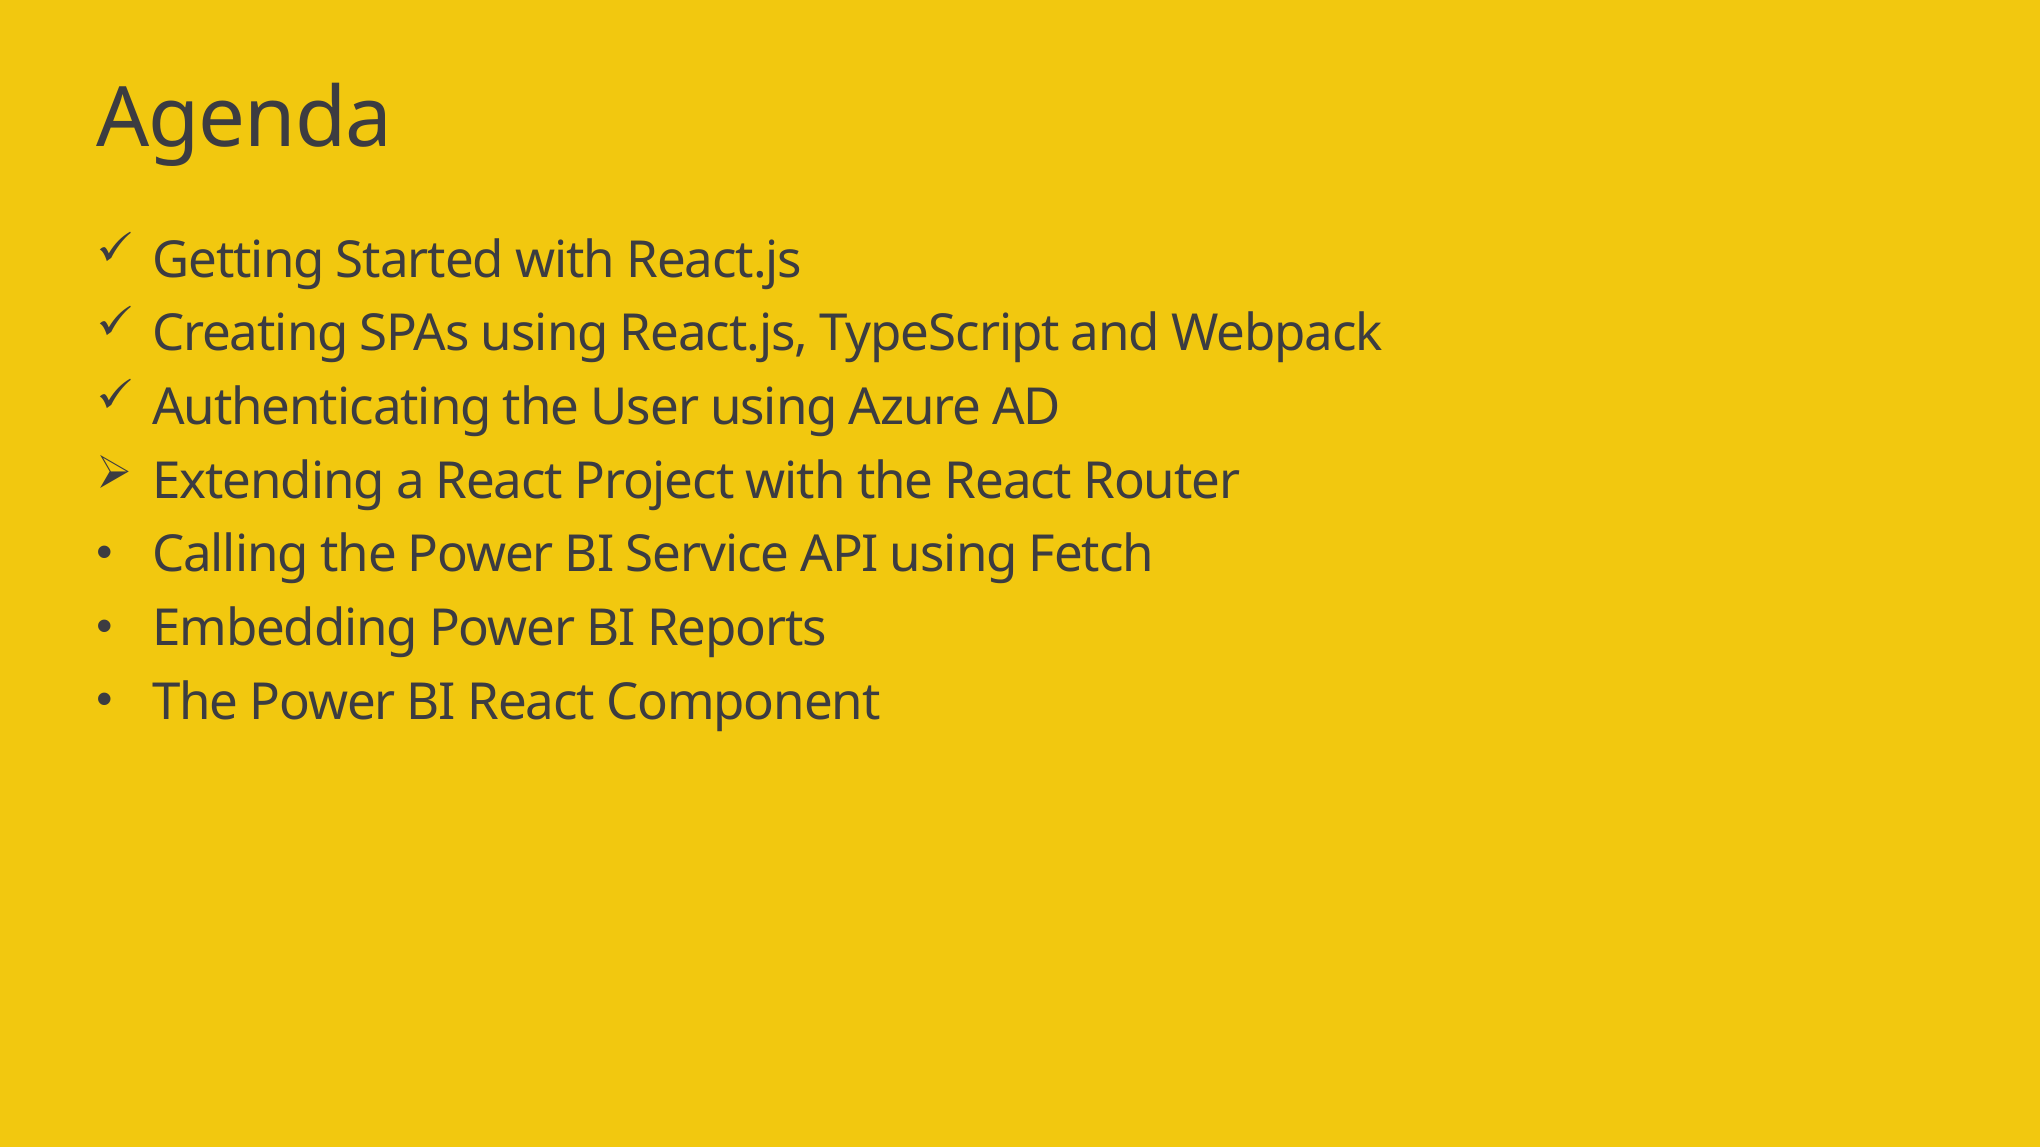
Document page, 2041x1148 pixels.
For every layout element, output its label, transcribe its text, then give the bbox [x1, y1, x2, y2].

title Agenda [96, 75, 1941, 166]
list Getting Started with React.js Creating SPAs using React.js, TypeScript and Webpack Authenticating the User using Azure AD Extending a React Project with the React Router Calling the Power BI Service API using Fetch Embedding Power BI Reports The Power BI React Component [96, 226, 1941, 513]
